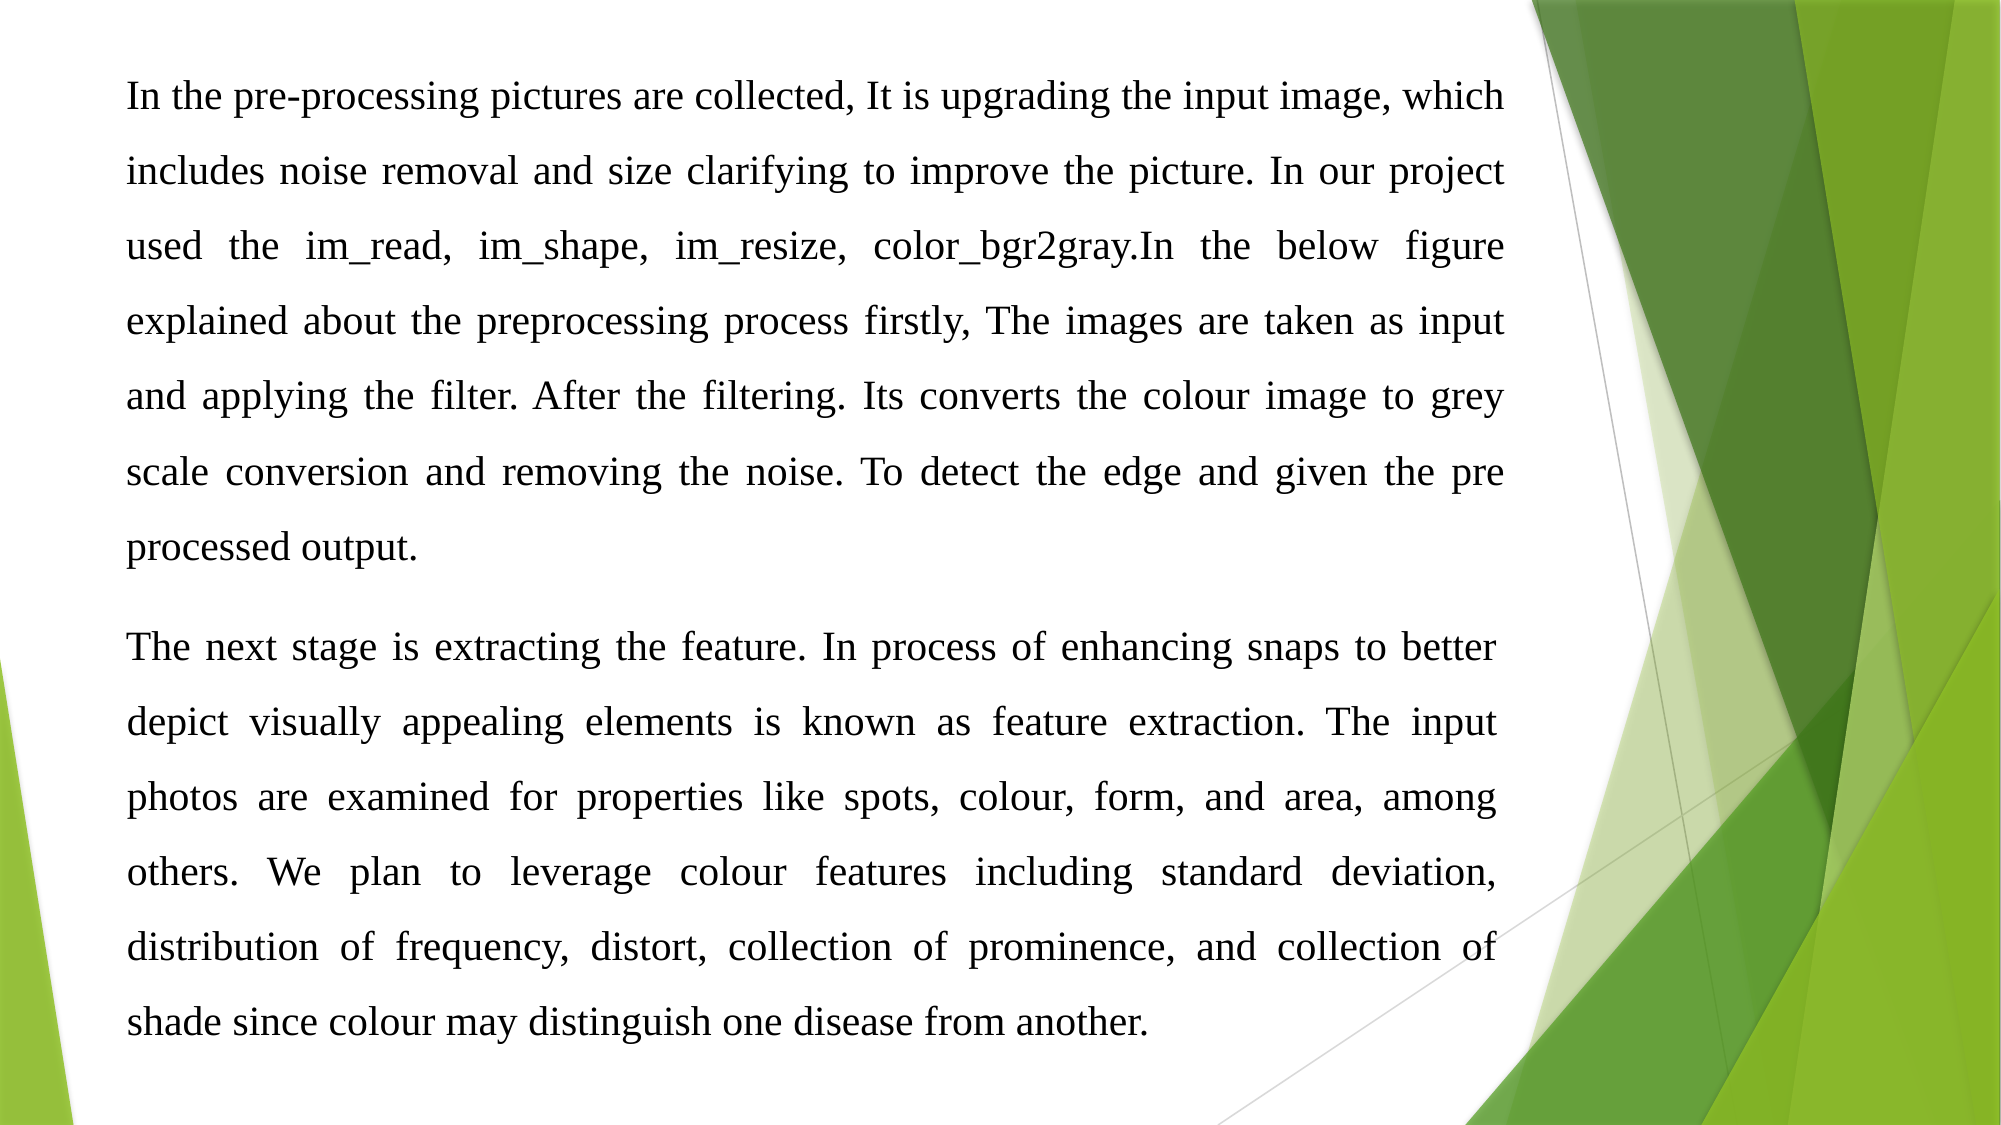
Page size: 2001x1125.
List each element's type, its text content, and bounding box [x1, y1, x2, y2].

title In the pre-processing pictures are collected, It is upgrading the input image, which includes noise removal and size clarifying to improve the picture. In our project used the im_read, im_shape, im_resize, color_bgr2gray.In the below figure explained about the preprocessing process firstly, The images are taken as input and applying the filter. After the filtering. Its converts the colour image to grey scale conversion and removing the noise. To detect the edge and given the pre processed output. [111, 35, 1522, 585]
text_box The next stage is extracting the feature. In process of enhancing snaps to better depict visually appealing elements is known as feature extraction. The input photos are examined for properties like spots, colour, form, and area, among others. We plan to leverage colour features including standard deviation, distribution of frequency, distort, collection of prominence, and collection of shade since colour may distinguish one disease from another. [111, 585, 1537, 1125]
